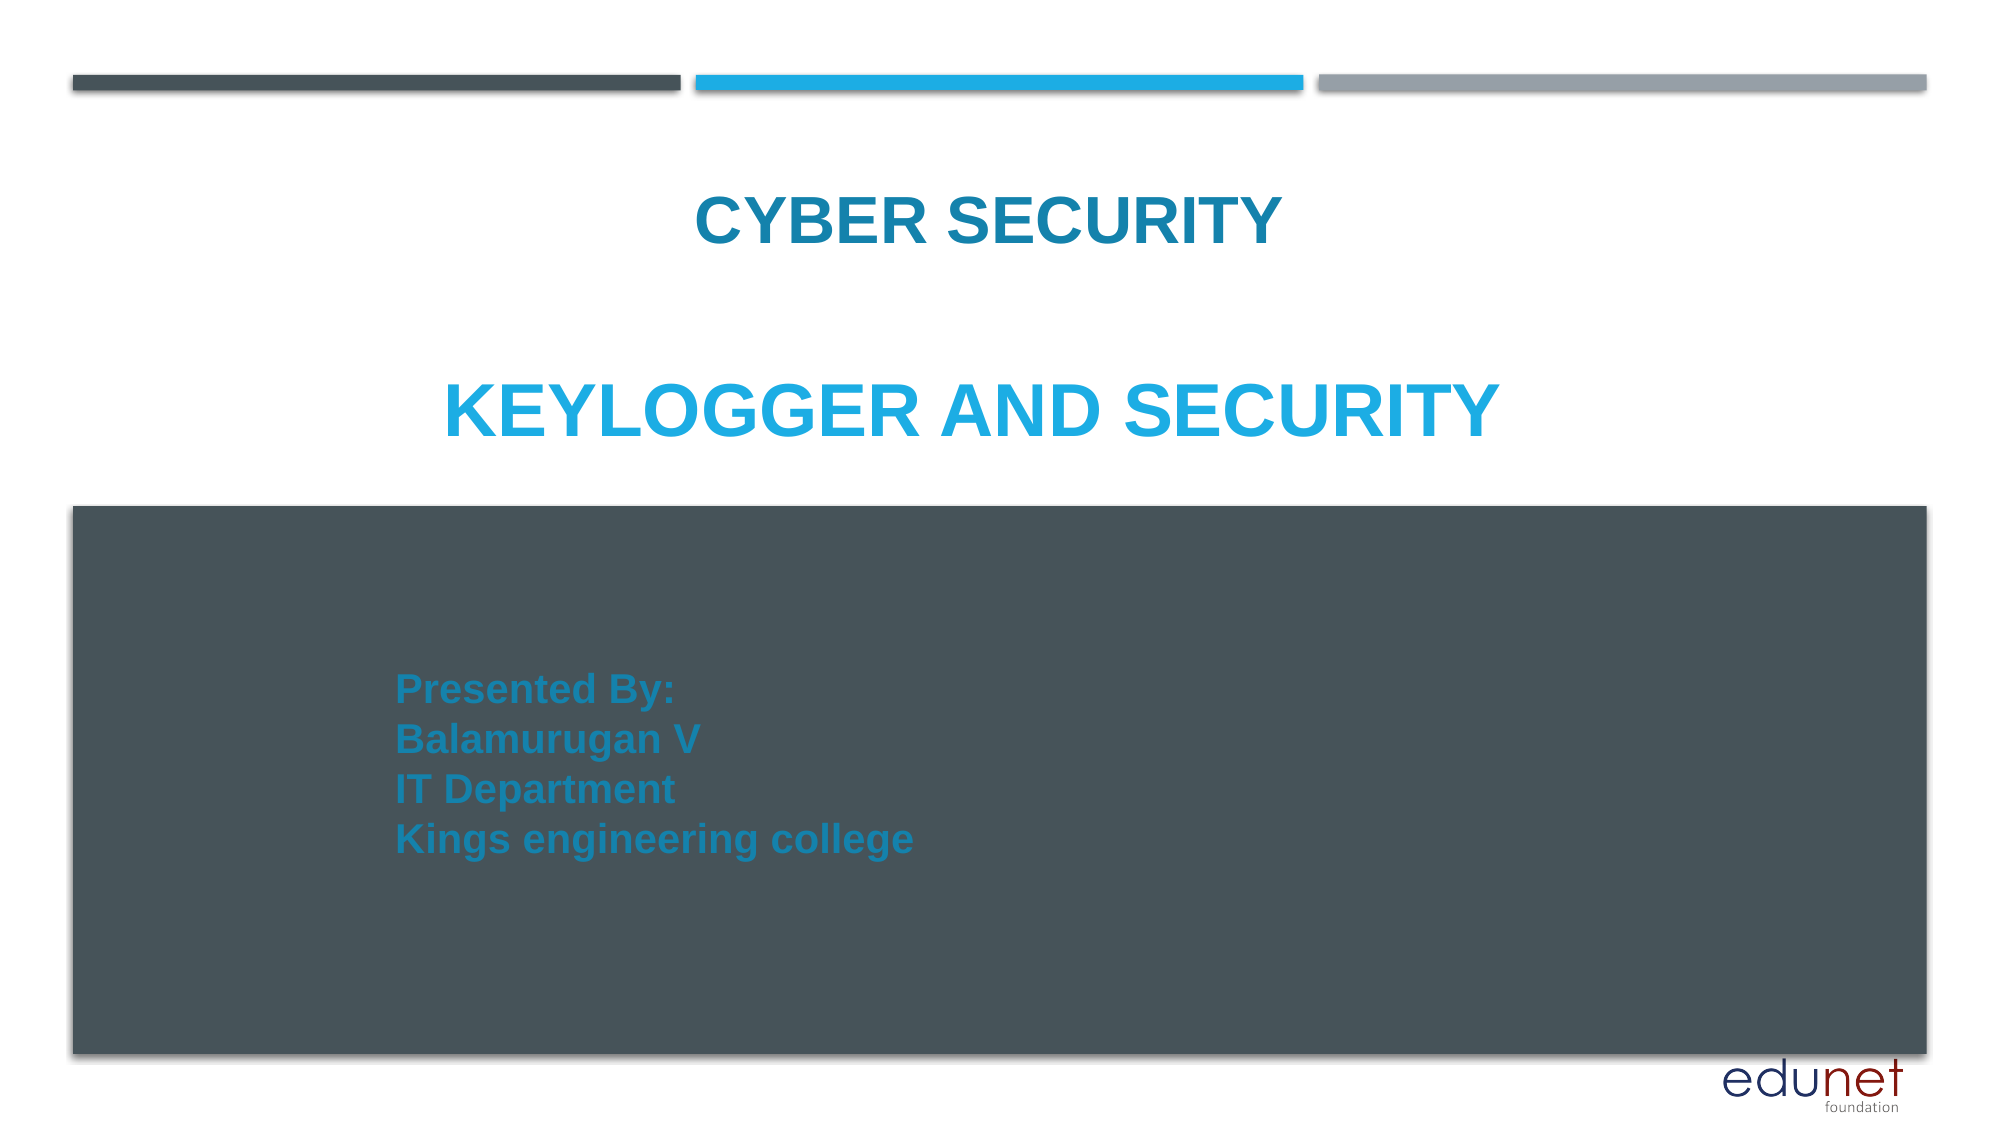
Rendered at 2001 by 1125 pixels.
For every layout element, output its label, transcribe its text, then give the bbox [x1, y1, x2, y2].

title KEYLOGGER AND SECURITY [222, 298, 1723, 460]
text_box CYBER SECURITY [0, 169, 2000, 265]
text_box Presented By: Balamurugan V IT Department Kings engineering college [380, 654, 1690, 870]
picture [1719, 1056, 1905, 1116]
